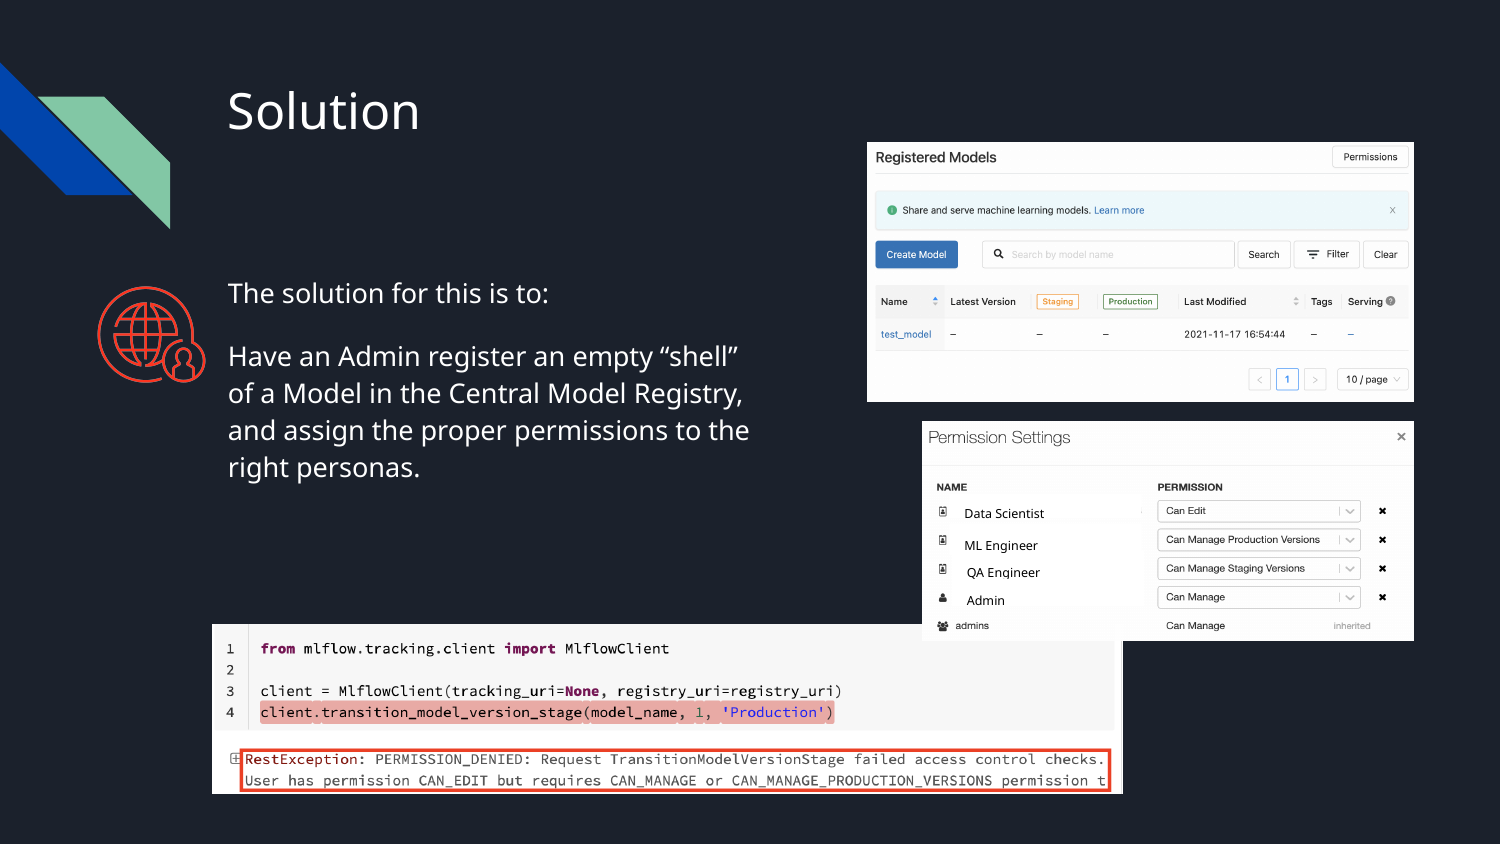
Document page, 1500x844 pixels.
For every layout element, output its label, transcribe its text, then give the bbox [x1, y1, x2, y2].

picture [867, 142, 1414, 403]
list The solution for this is to: Have an Admin register an empty “shell” of a Model in the Central Model Registry, and assign the proper permissions to the right personas. [212, 257, 777, 623]
picture [212, 624, 1123, 794]
picture [89, 273, 214, 397]
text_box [922, 421, 1414, 641]
title Solution [212, 64, 1368, 215]
